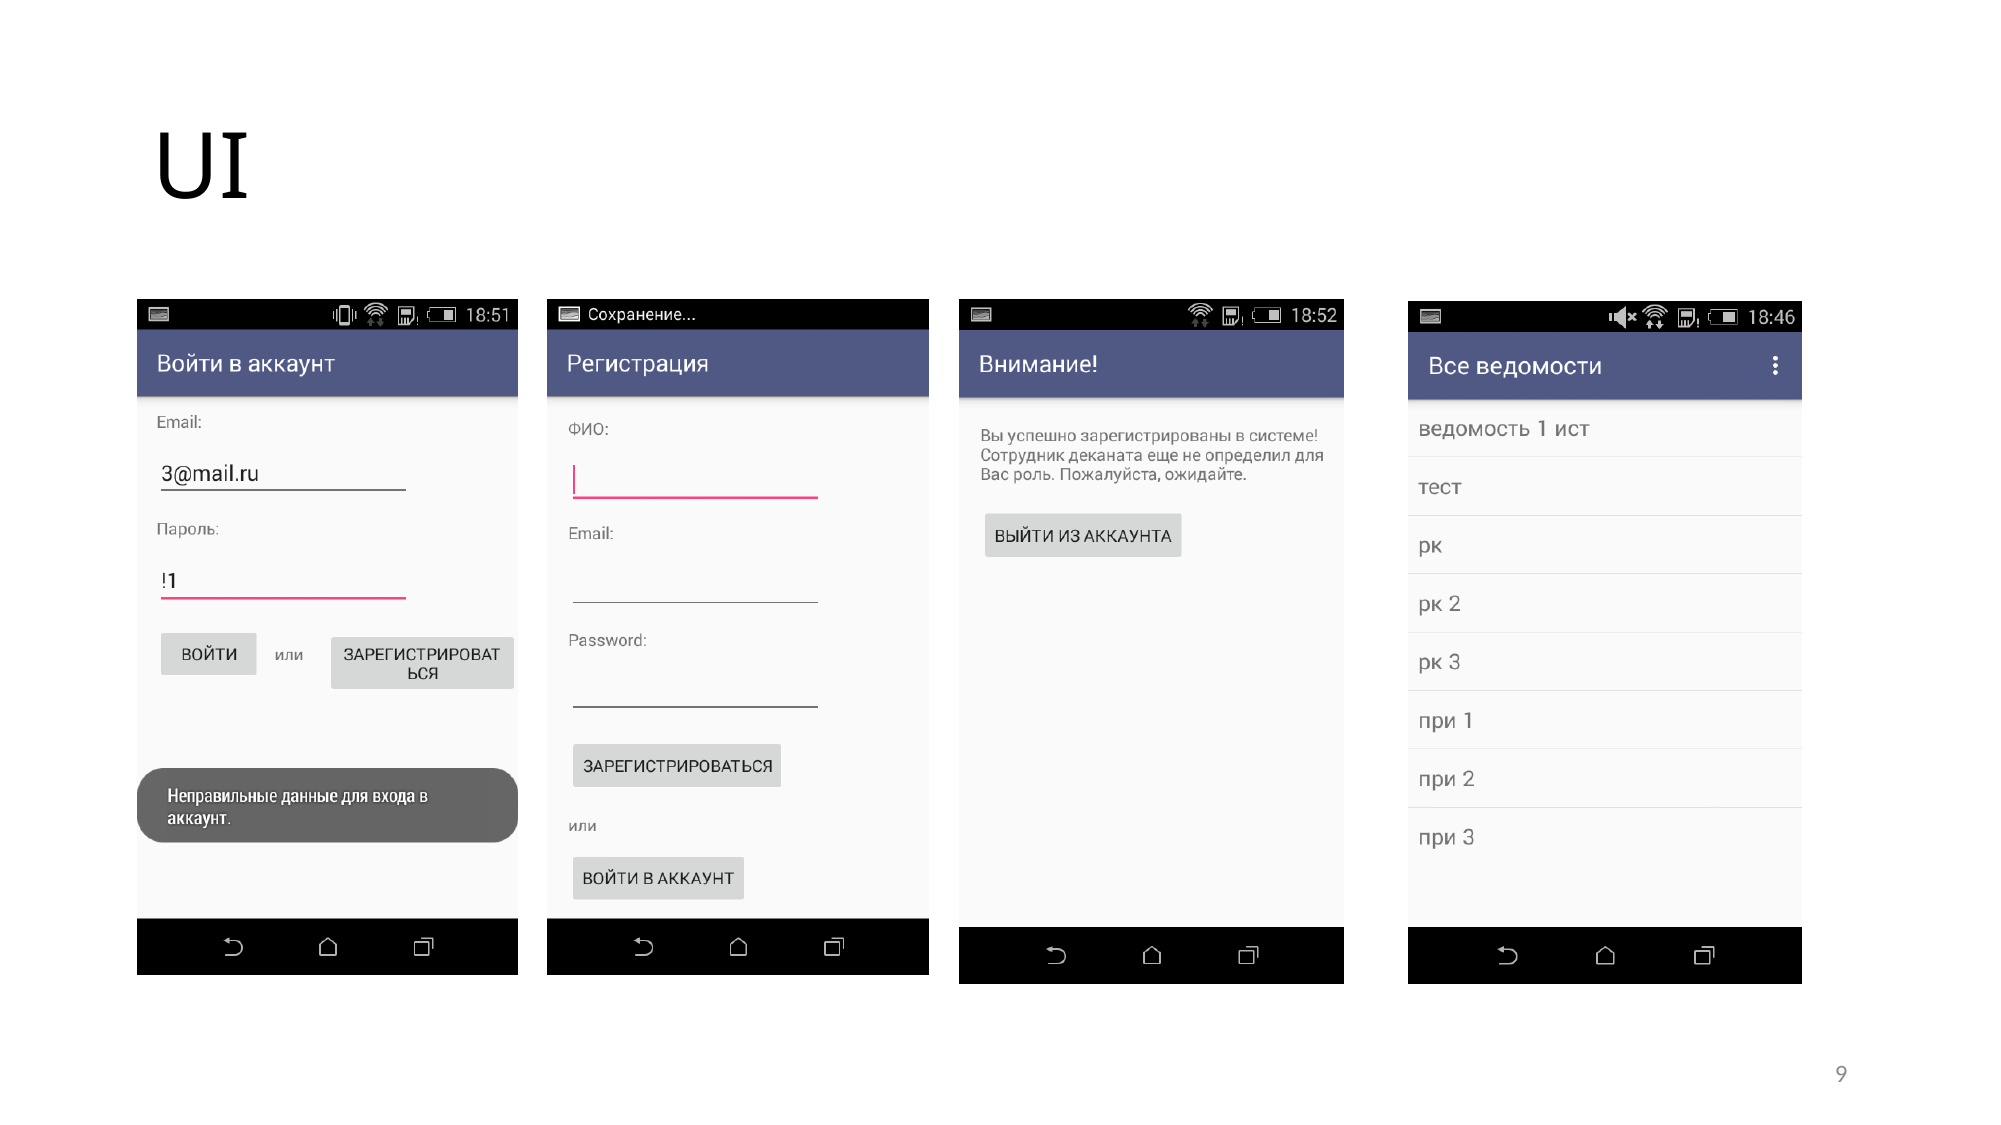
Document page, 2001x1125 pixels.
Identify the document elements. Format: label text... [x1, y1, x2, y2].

picture [137, 299, 518, 975]
slide_number 9 [1412, 1042, 1863, 1103]
picture [1408, 301, 1802, 984]
picture [959, 299, 1344, 984]
picture [547, 299, 929, 975]
title UI [137, 59, 1863, 278]
